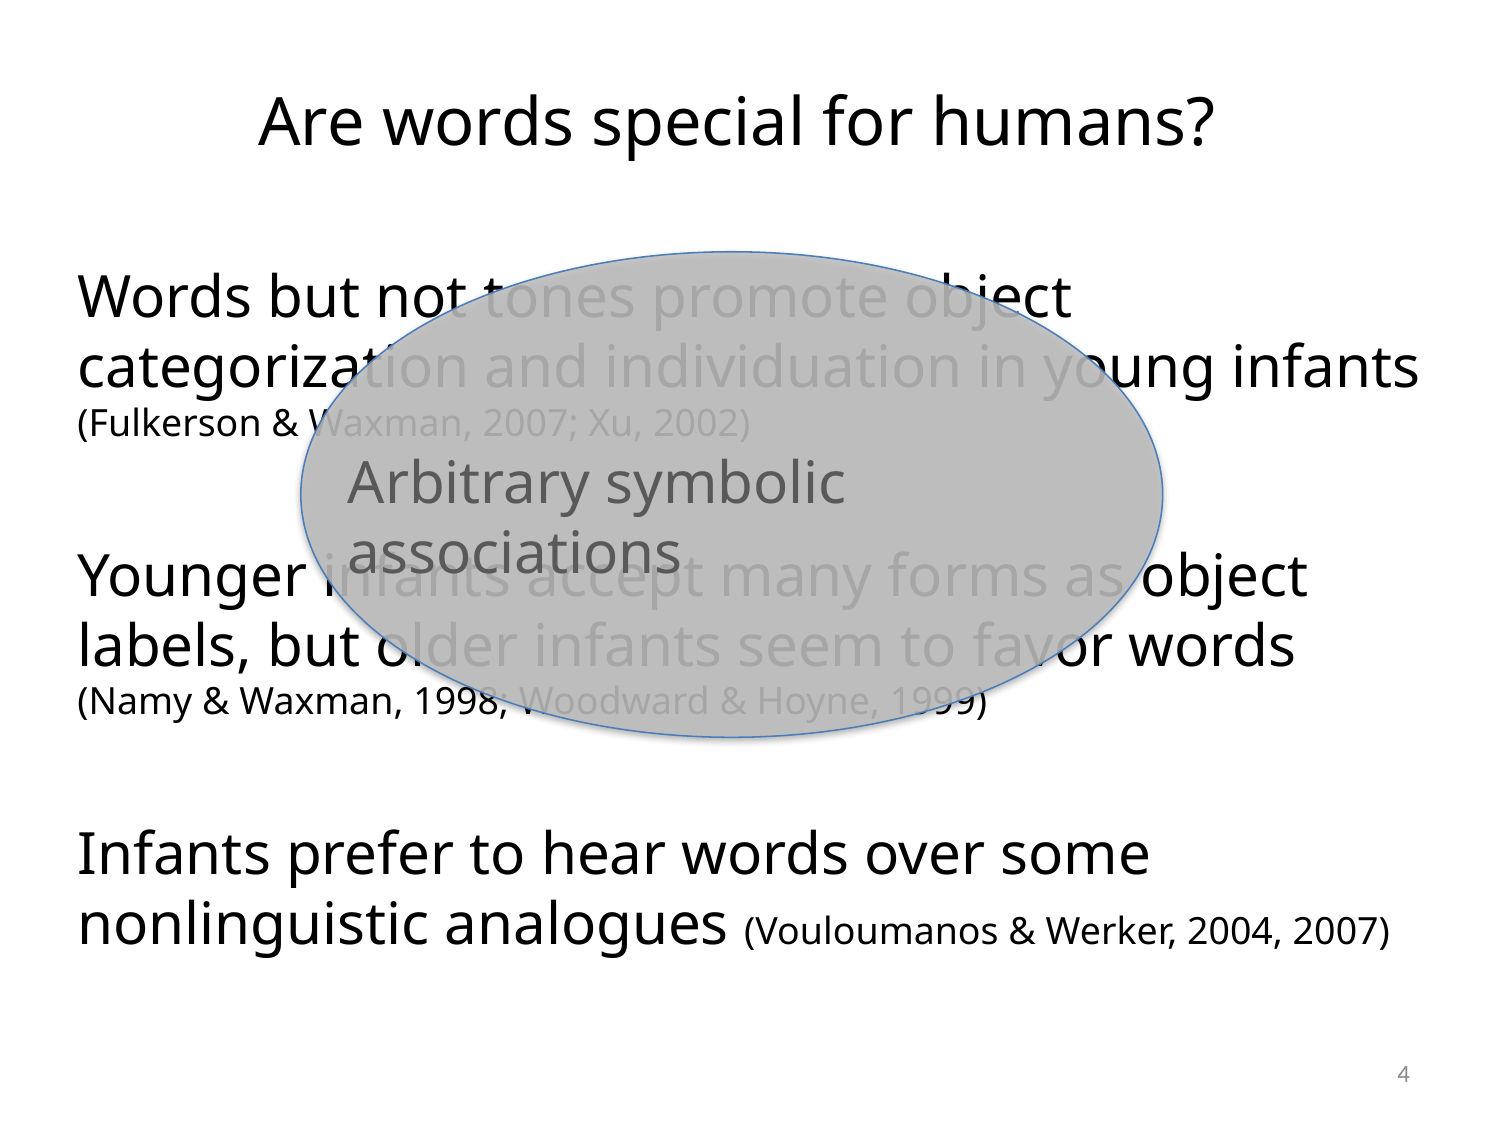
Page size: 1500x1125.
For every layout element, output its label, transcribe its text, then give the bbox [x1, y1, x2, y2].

list Words but not tones promote object categorization and individuation in young infants (Fulkerson & Waxman, 2007; Xu, 2002) Younger infants accept many forms as object labels, but older infants seem to favor words (Namy & Waxman, 1998; Woodward & Hoyne, 1999) Infants prefer to hear words over some nonlinguistic analogues (Vouloumanos & Werker, 2004, 2007) [62, 251, 1438, 1125]
text_box Arbitrary symbolic associations [333, 438, 1196, 638]
title Are words special for humans? [62, 24, 1413, 213]
text_box [382, 638, 1081, 739]
slide_number 4 [1074, 1042, 1425, 1103]
text_box [300, 250, 1152, 588]
